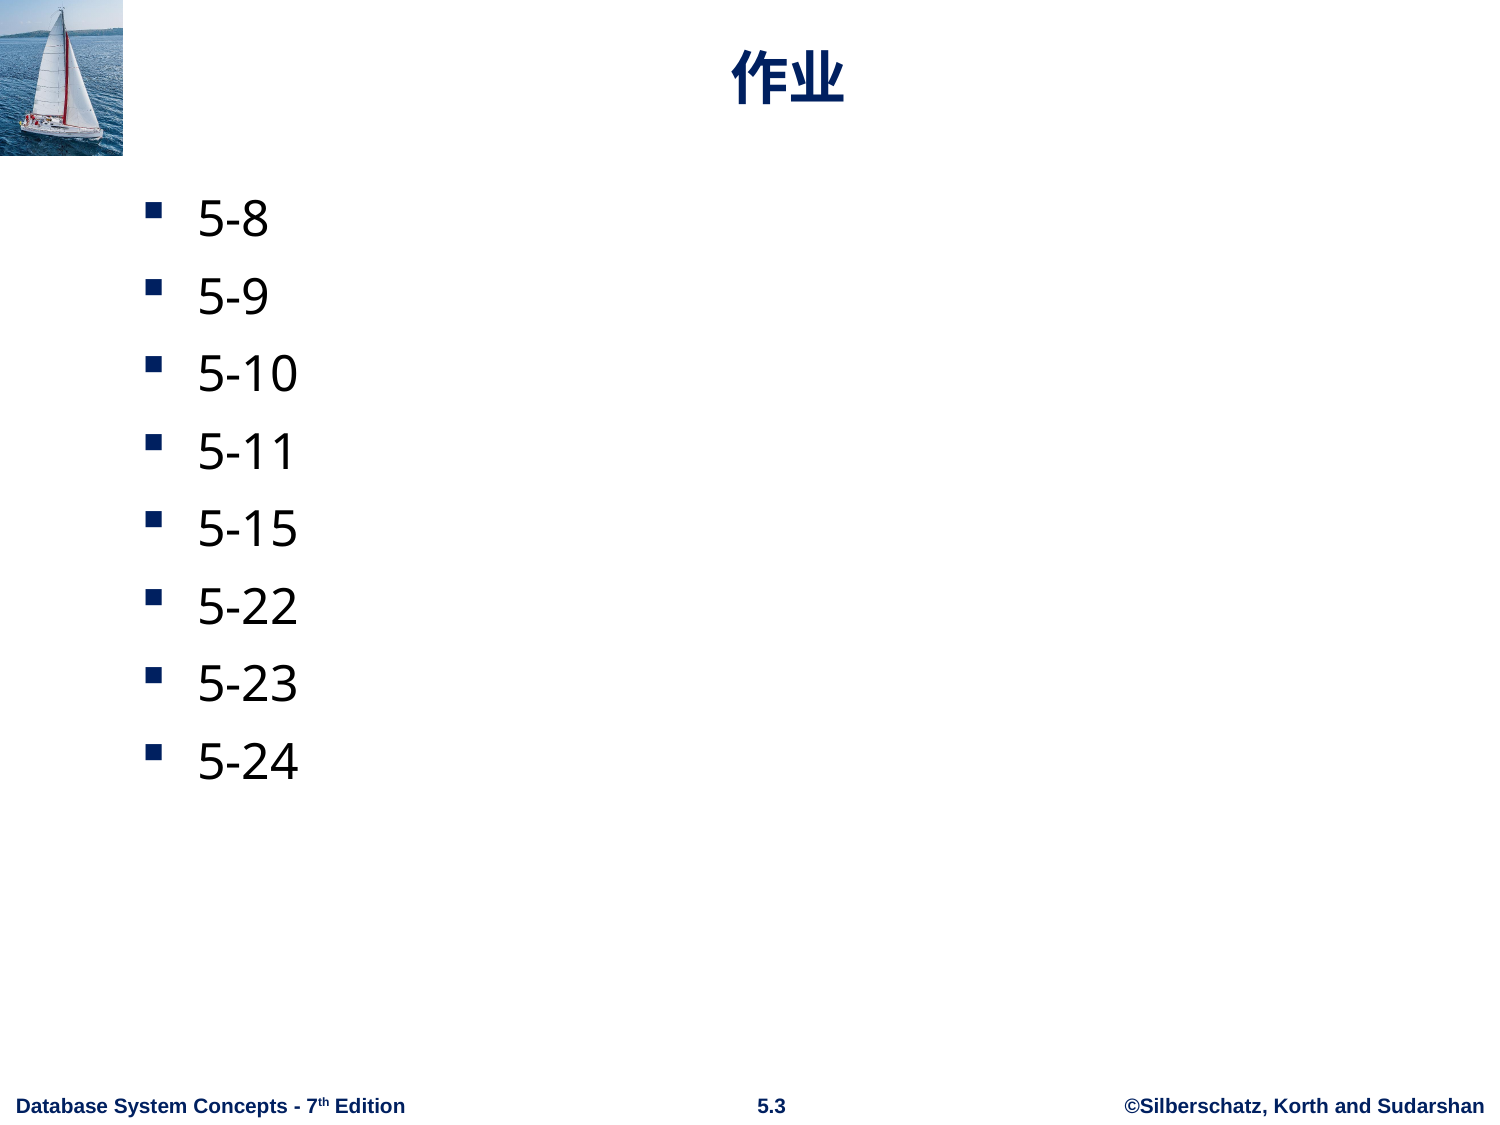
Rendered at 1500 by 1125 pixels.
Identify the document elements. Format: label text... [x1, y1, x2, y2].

picture [0, 0, 123, 156]
list 5-8 5-9 5-10 5-11 5-15 5-22 5-23 5-24 [126, 179, 1391, 984]
title 作业 [125, 18, 1452, 120]
